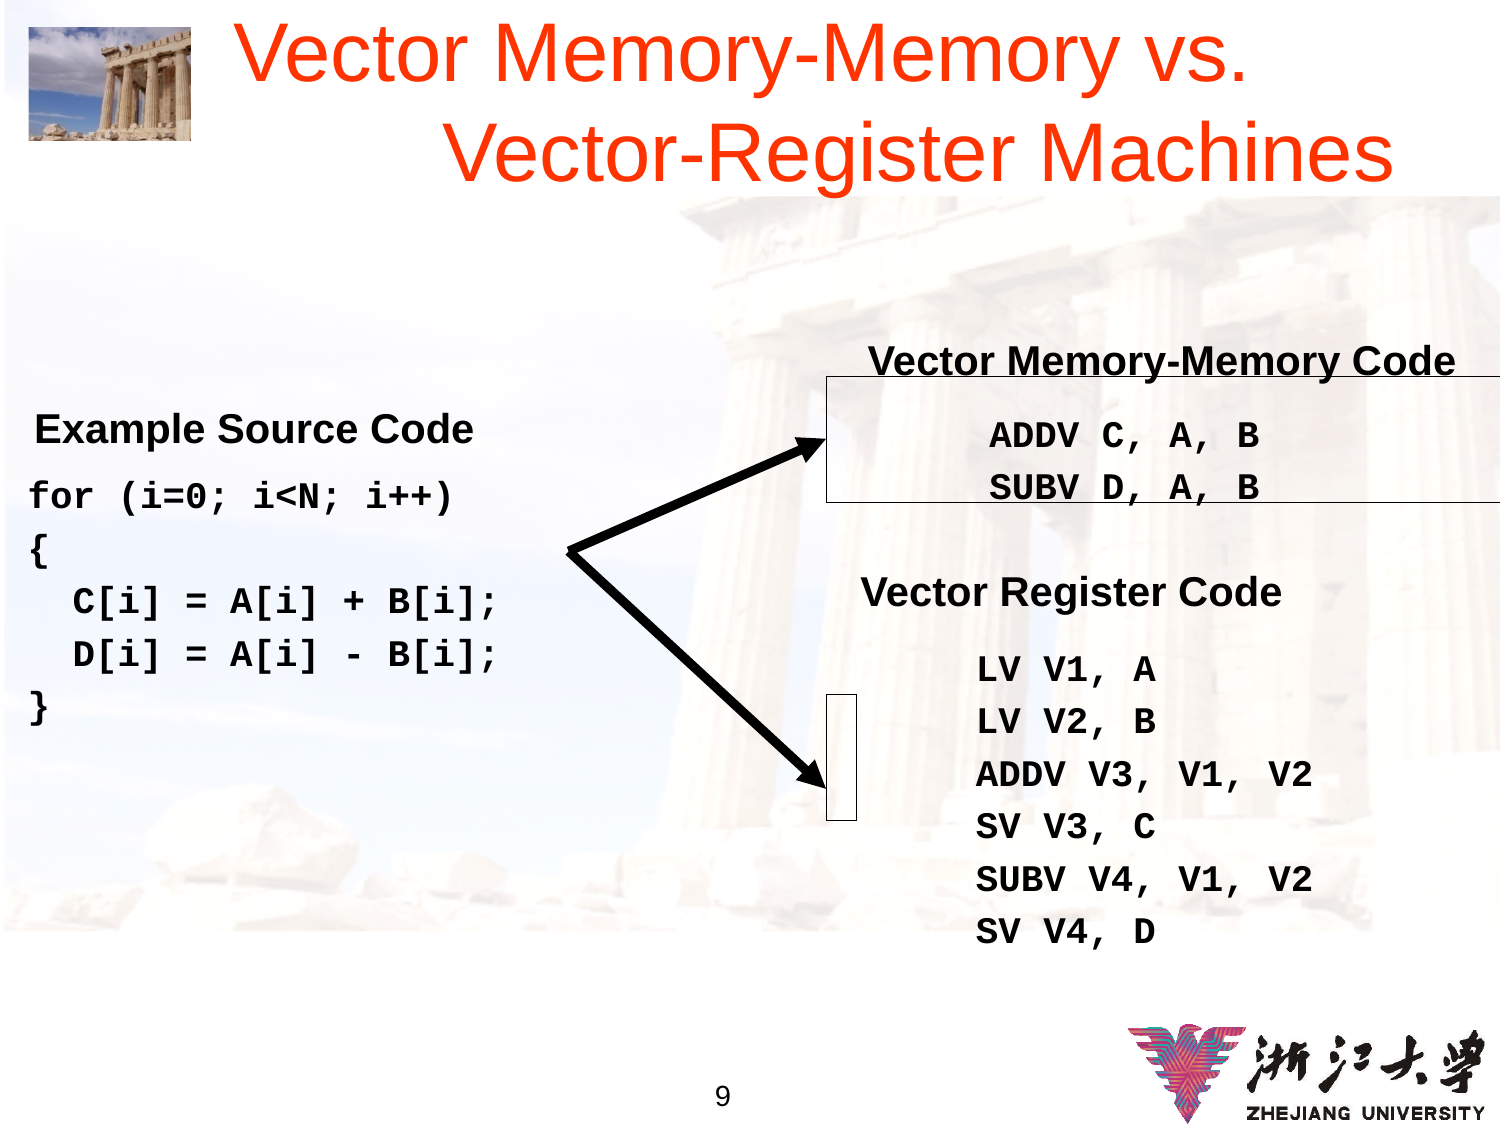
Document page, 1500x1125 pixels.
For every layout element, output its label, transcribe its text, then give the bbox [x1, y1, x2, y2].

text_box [568, 325, 1500, 552]
picture [0, 0, 1500, 1125]
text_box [568, 550, 1328, 964]
title Vector Memory-Memory vs. Vector-Register Machines [218, 0, 1500, 197]
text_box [13, 394, 515, 738]
